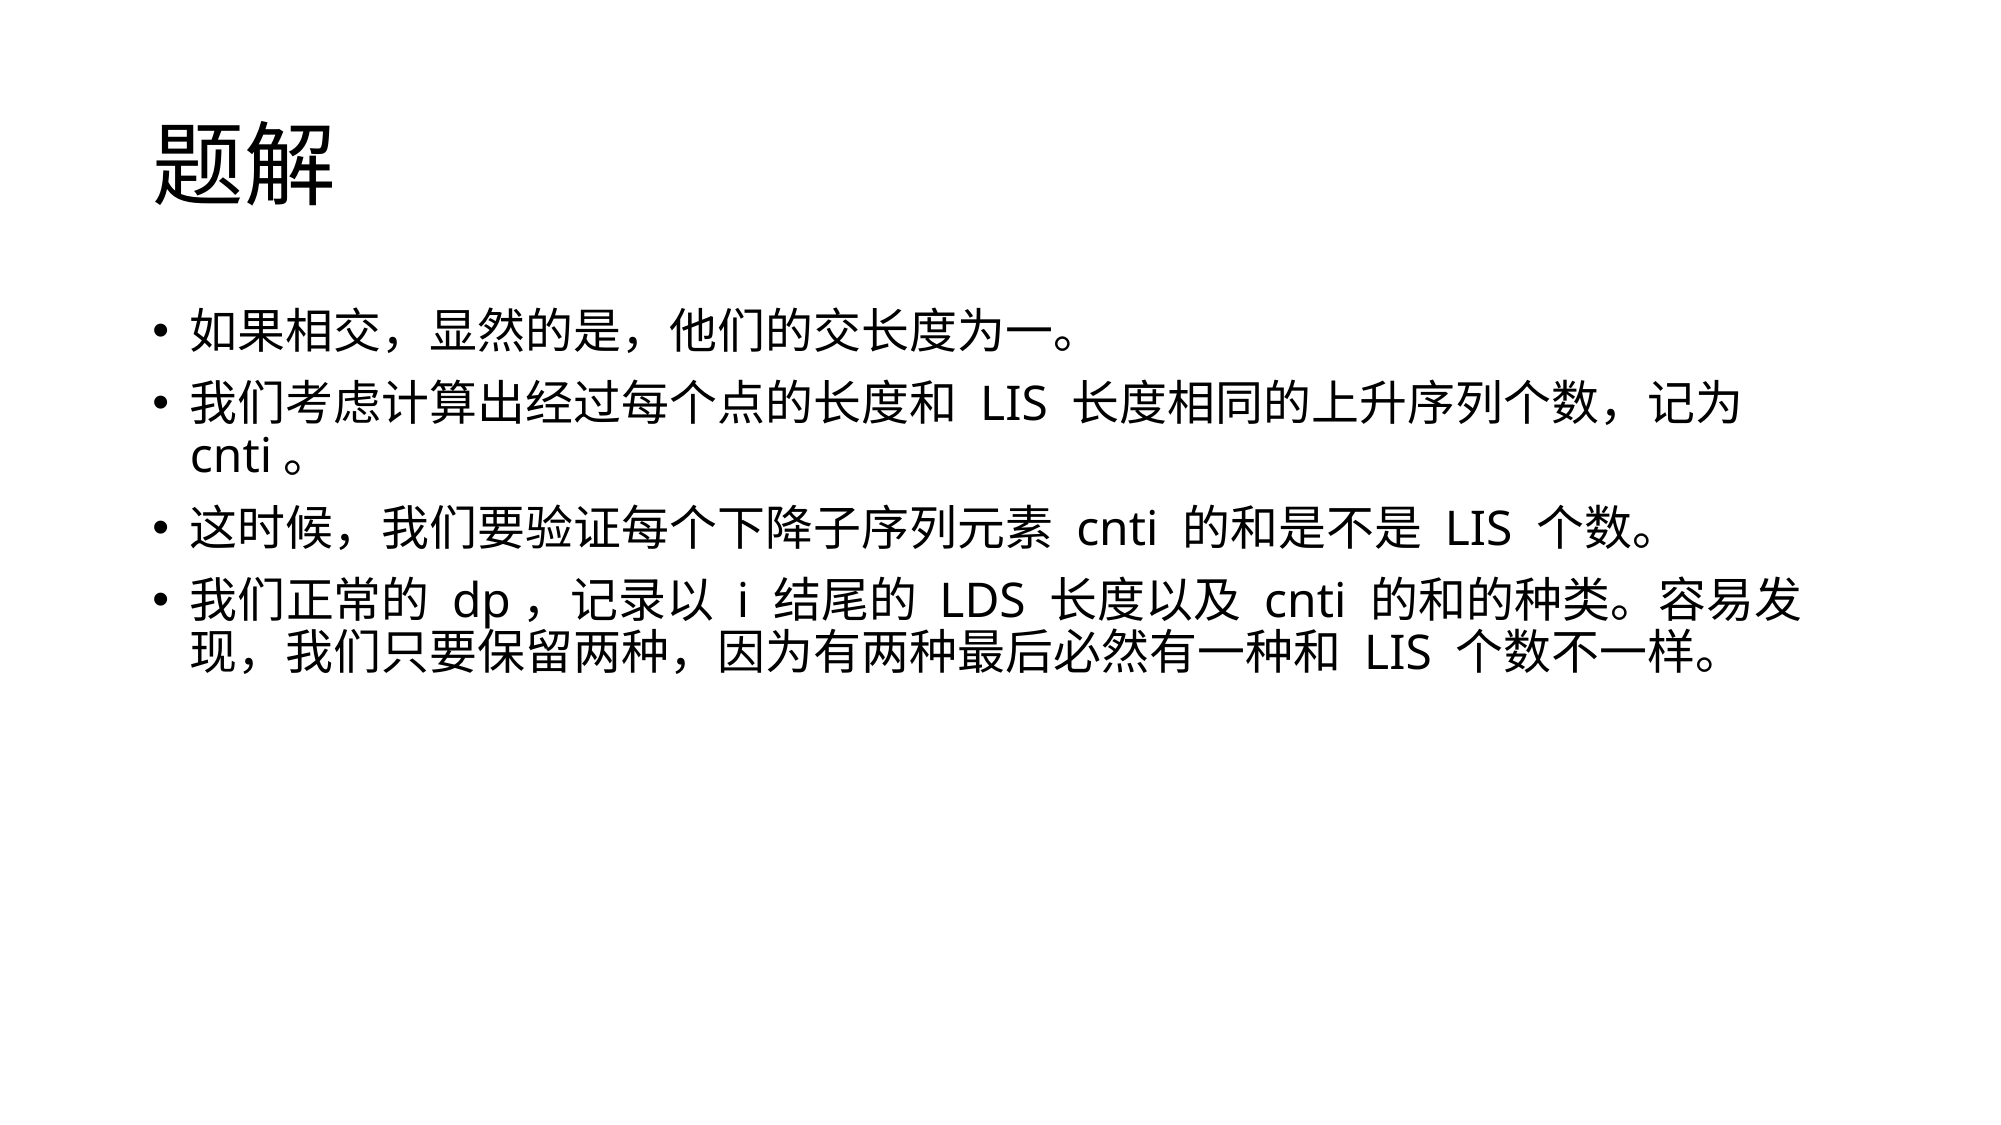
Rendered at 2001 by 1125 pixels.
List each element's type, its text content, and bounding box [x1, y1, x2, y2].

list 如果相交，显然的是，他们的交长度为一。 我们考虑计算出经过每个点的长度和 LIS 长度相同的上升序列个数，记为 cnti。 这时候，我们要验证每个下降子序列元素 cnti 的和是不是 LIS 个数。 我们正常的 dp，记录以 i 结尾的 LDS 长度以及 cnti 的和的种类。容易发现，我们只要保留两种，因为有两种最后必然有一种和 LIS 个数不一样。 [137, 299, 1863, 1014]
title 题解 [137, 59, 1863, 278]
